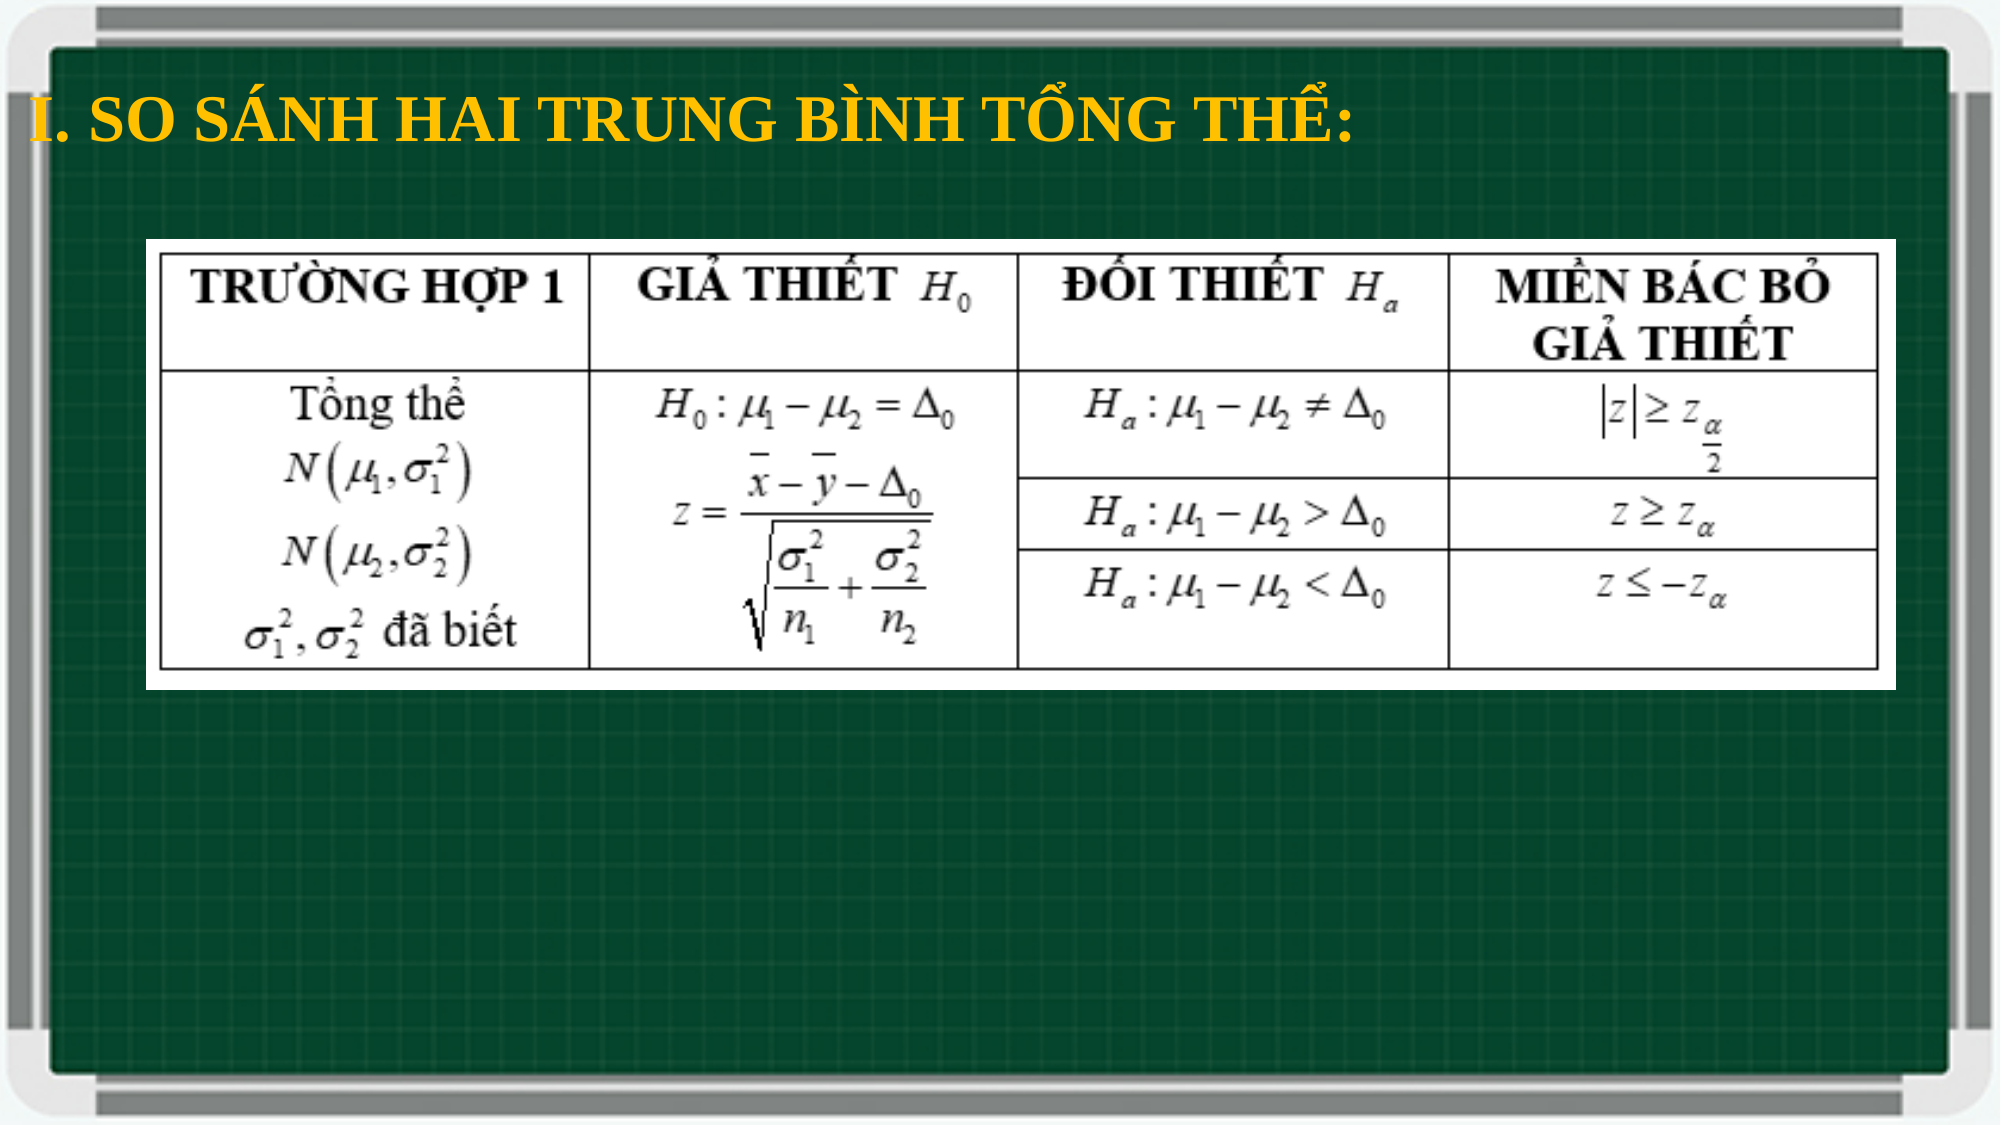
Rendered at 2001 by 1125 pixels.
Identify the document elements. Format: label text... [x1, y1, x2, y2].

text_box I. SO SÁNH HAI TRUNG BÌNH TỔNG THỂ: [13, 27, 1542, 162]
picture [0, 0, 2001, 1125]
